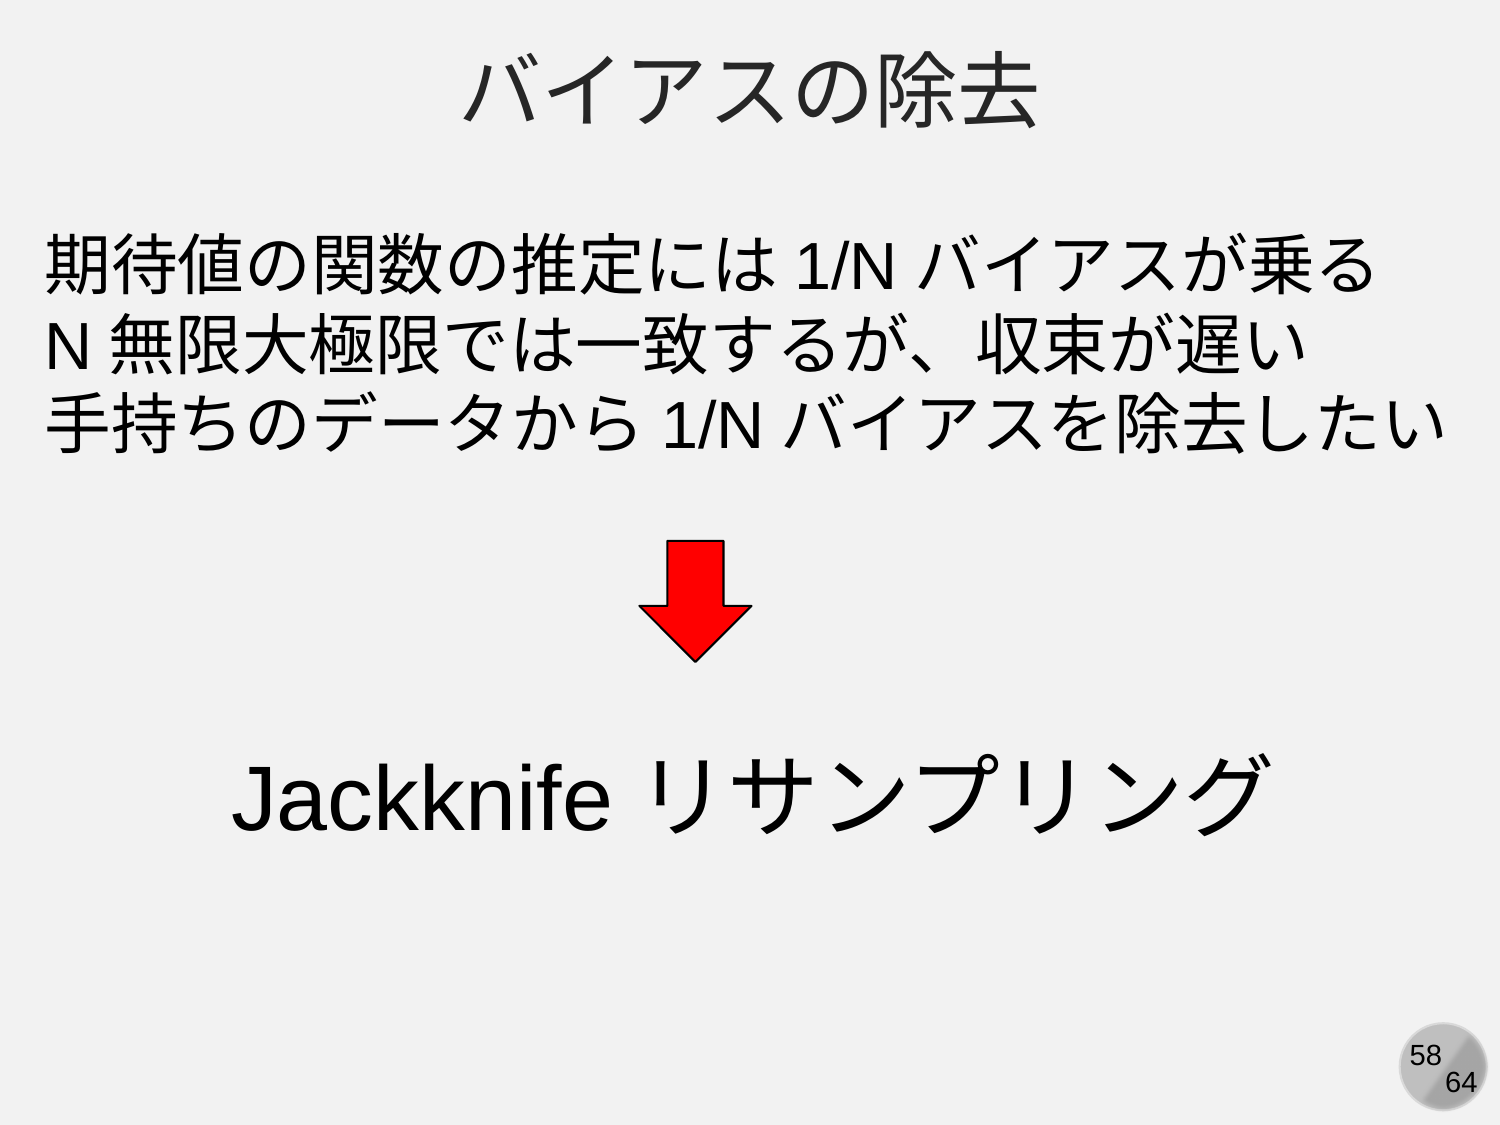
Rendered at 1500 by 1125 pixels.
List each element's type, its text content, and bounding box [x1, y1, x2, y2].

text_box Jackknifeリサンプリング [216, 731, 1291, 857]
text_box [638, 539, 753, 663]
list バイアスの除去 [0, 31, 1500, 155]
text_box 期待値の関数の推定には1/Nバイアスが乗る N無限大極限では一致するが、収束が遅い 手持ちのデータから1/Nバイアスを除去したい [29, 215, 1464, 470]
